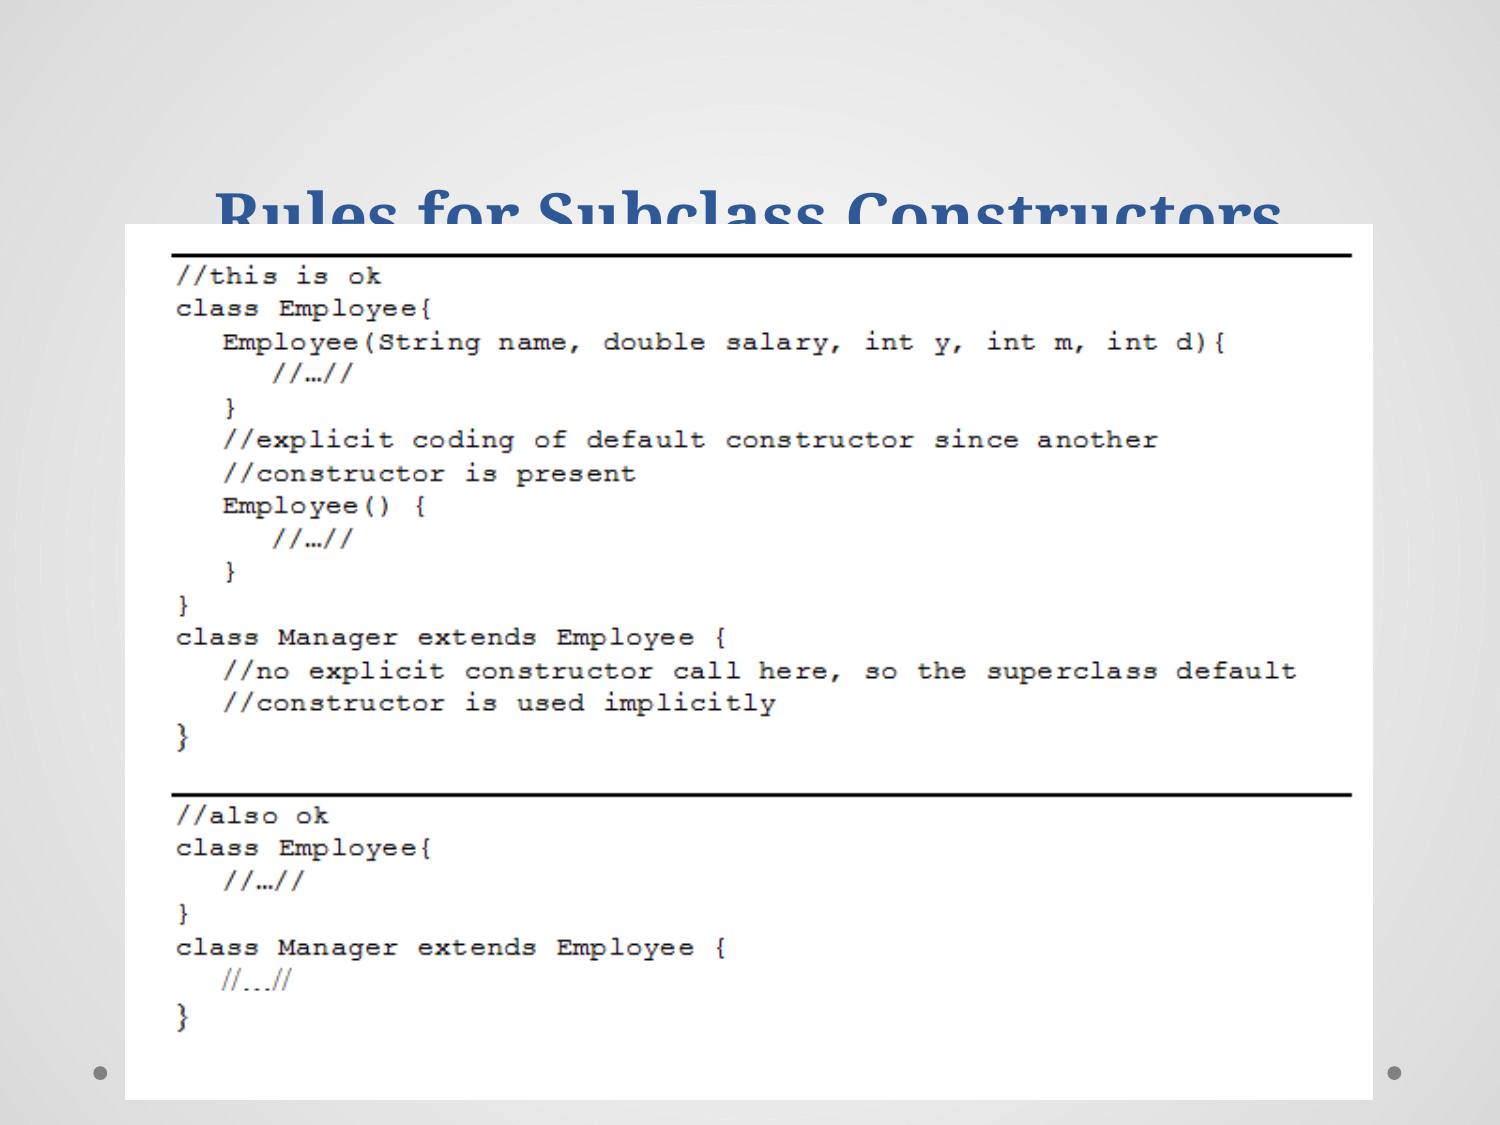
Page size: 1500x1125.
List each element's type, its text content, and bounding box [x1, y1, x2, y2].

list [124, 224, 1373, 1100]
title Rules for Subclass Constructors [75, 0, 1425, 263]
